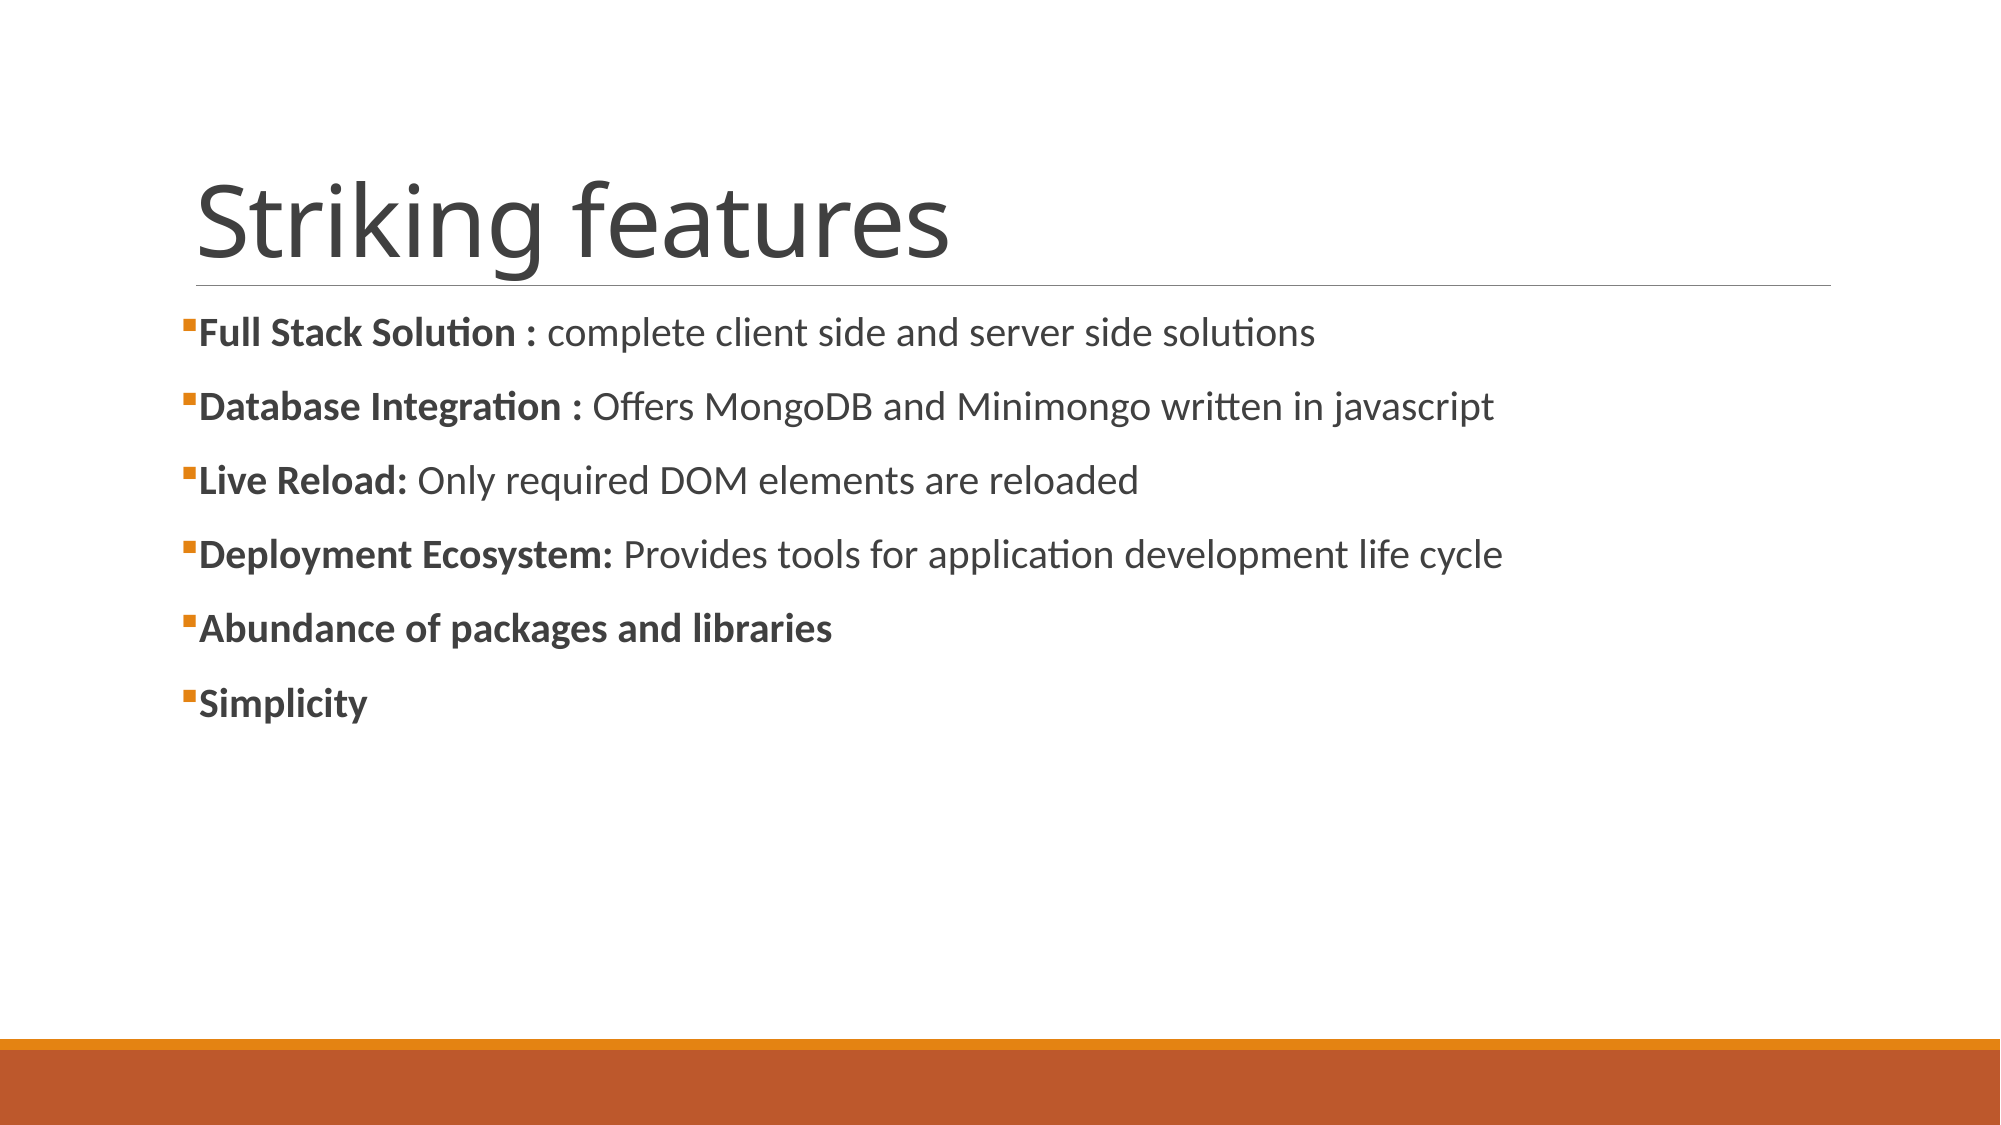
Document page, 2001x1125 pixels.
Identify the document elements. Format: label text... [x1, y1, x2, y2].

list Full Stack Solution : complete client side and server side solutions Database Integration : Offers MongoDB and Minimongo written in javascript Live Reload: Only required DOM elements are reloaded Deployment Ecosystem: Provides tools for application development life cycle Abundance of packages and libraries Simplicity [180, 302, 1830, 963]
title Striking features [180, 47, 1830, 285]
